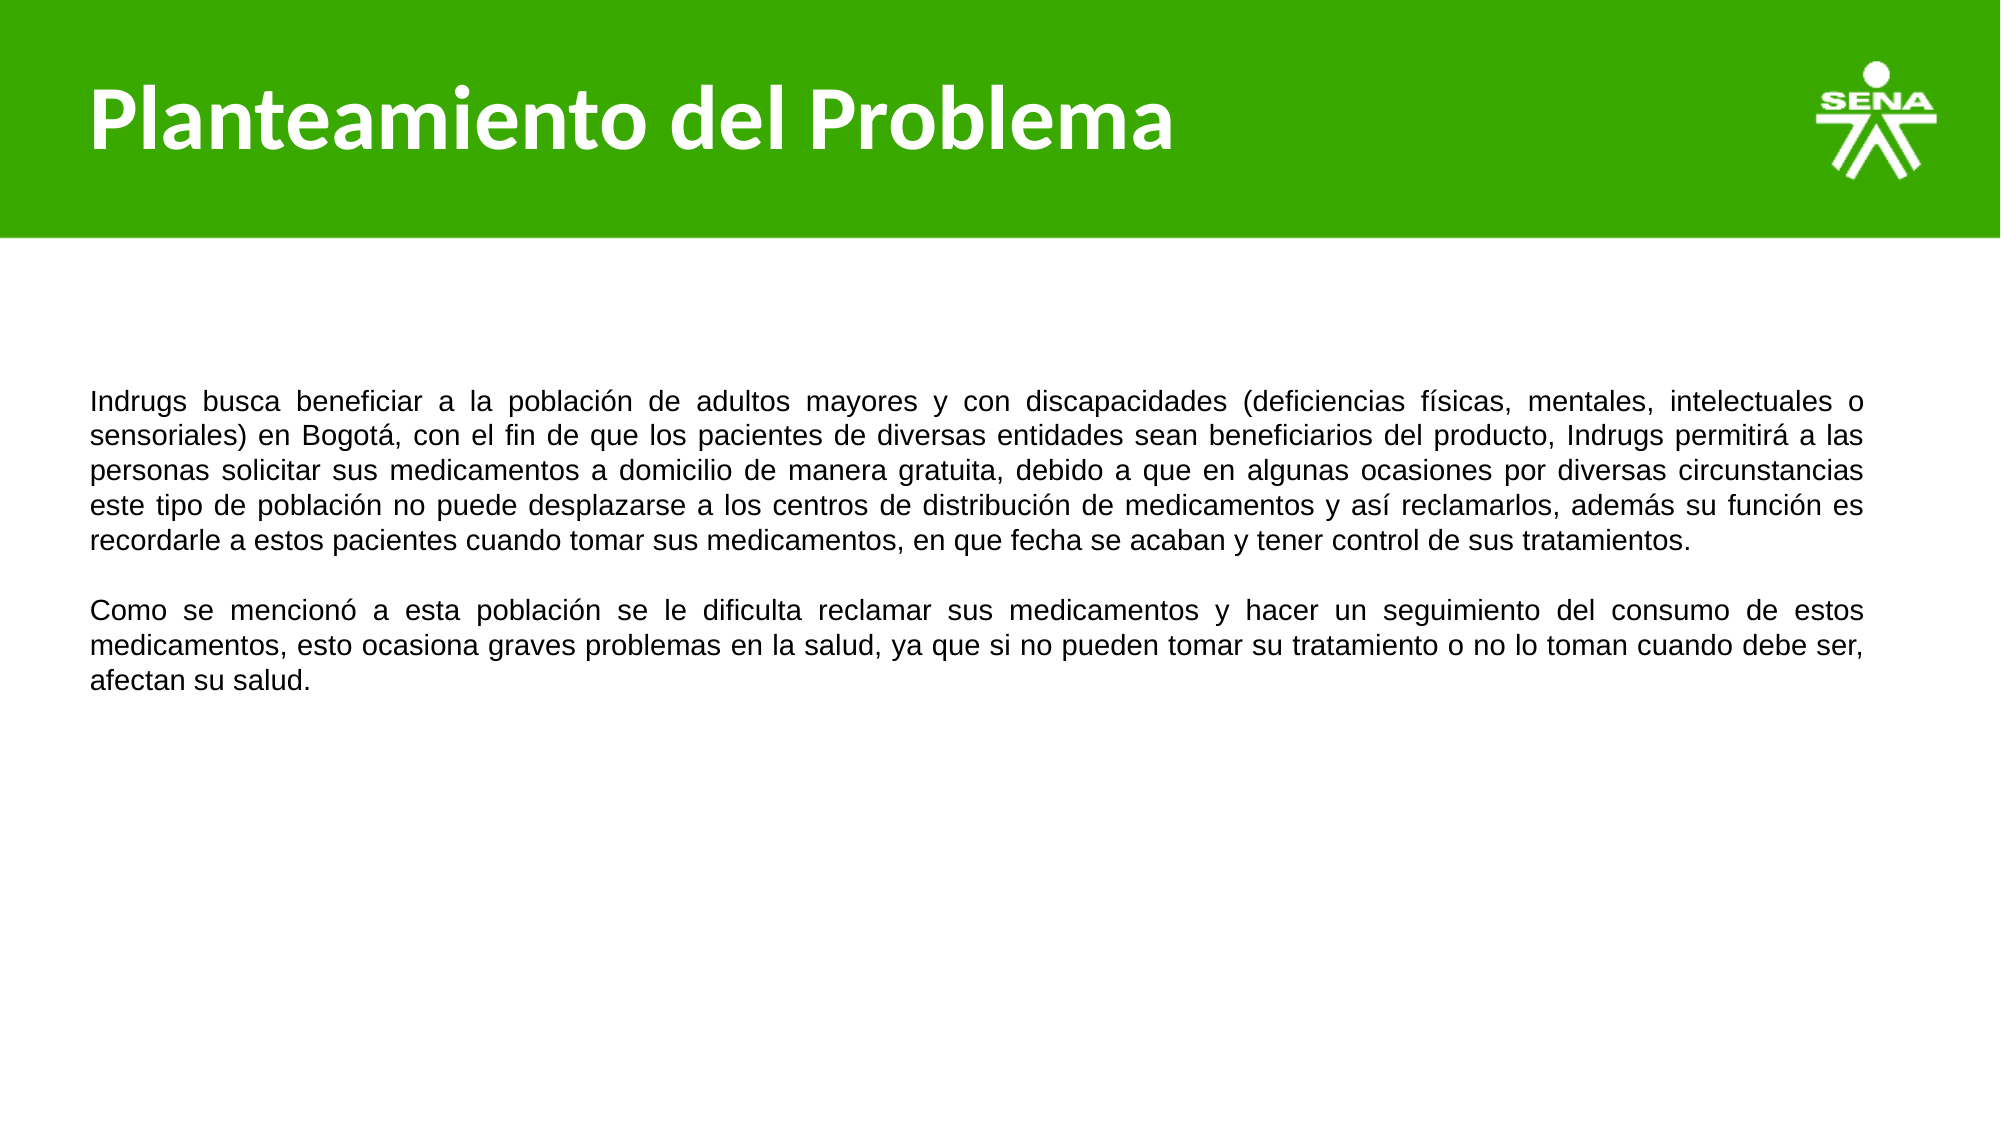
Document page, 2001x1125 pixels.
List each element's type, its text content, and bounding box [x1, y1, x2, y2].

title Planteamiento del Problema [74, 18, 1800, 236]
picture [0, 0, 2001, 1125]
text_box Indrugs busca beneficiar a la población de adultos mayores y con discapacidades (deficiencias físicas, mentales, intelectuales o sensoriales) en Bogotá, con el fin de que los pacientes de diversas entidades sean beneficiarios del producto, Indrugs permitirá a las personas solicitar sus medicamentos a domicilio de manera gratuita, debido a que en algunas ocasiones por diversas circunstancias este tipo de población no puede desplazarse a los centros de distribución de medicamentos y así reclamarlos, además su función es recordarle a estos pacientes cuando tomar sus medicamentos, en que fecha se acaban y tener control de sus tratamientos. Como se mencionó a esta población se le dificulta reclamar sus medicamentos y hacer un seguimiento del consumo de estos medicamentos, esto ocasiona graves problemas en la salud, ya que si no pueden tomar su tratamiento o no lo toman cuando debe ser, afectan su salud. [74, 374, 1883, 774]
